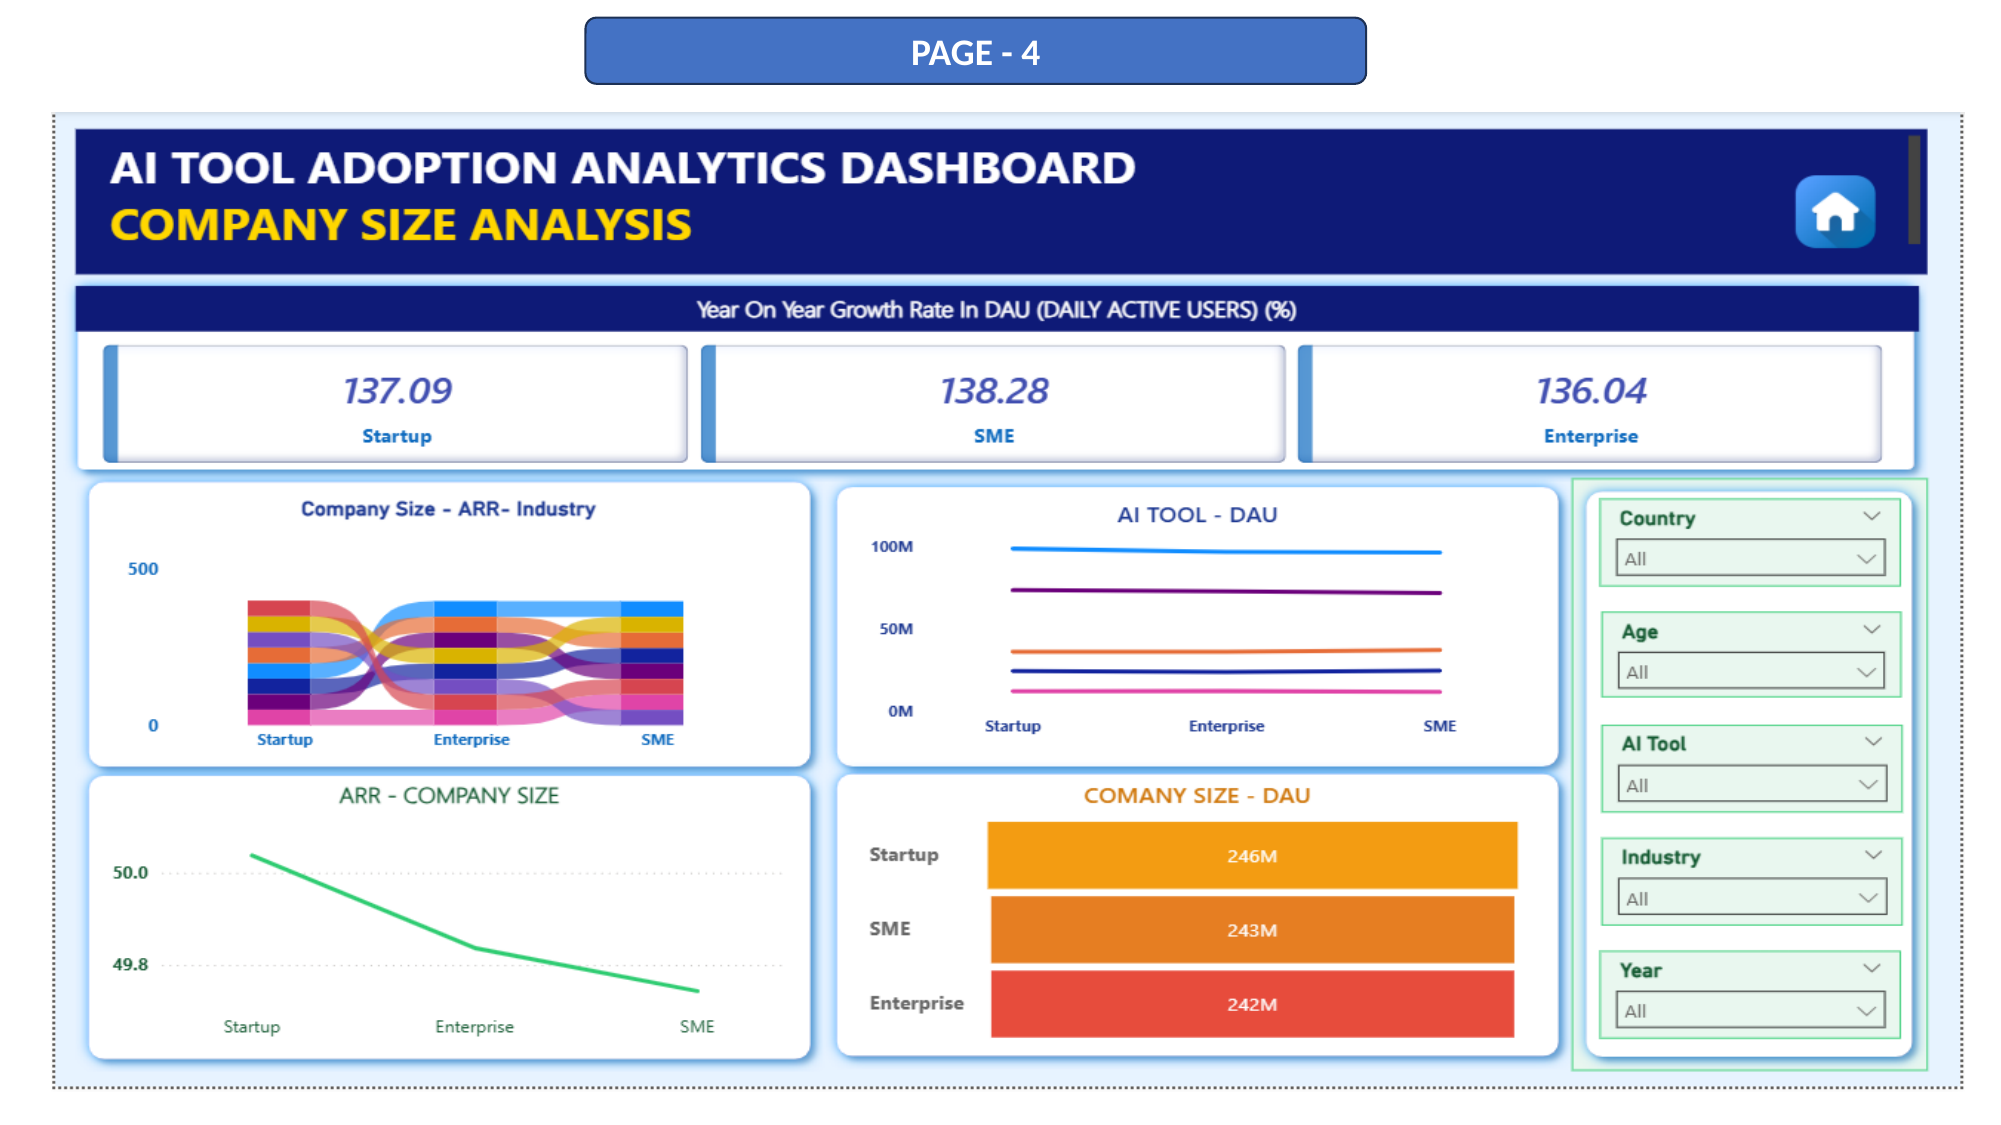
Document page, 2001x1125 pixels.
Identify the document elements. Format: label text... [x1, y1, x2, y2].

text_box PAGE - 4 [584, 16, 1368, 85]
picture [51, 112, 1965, 1092]
